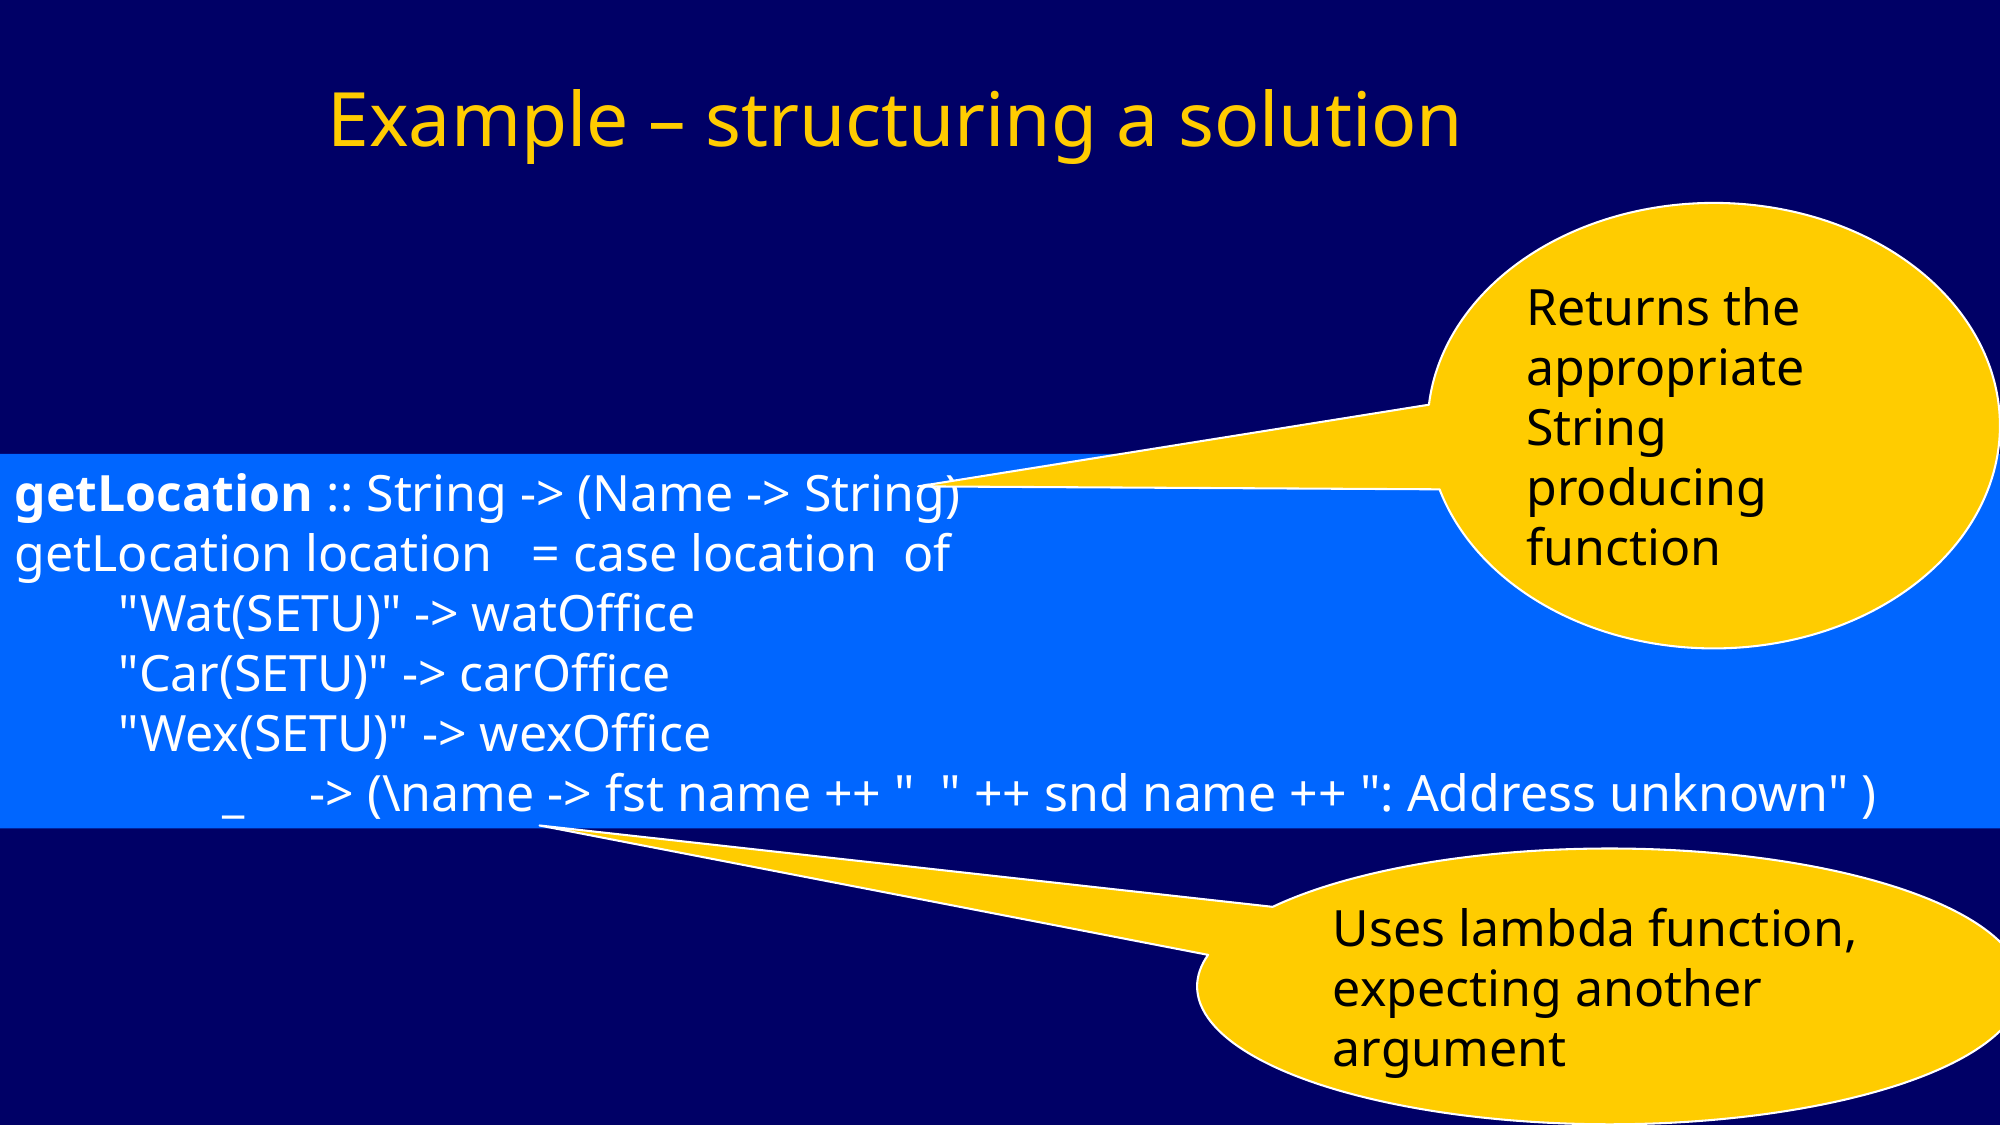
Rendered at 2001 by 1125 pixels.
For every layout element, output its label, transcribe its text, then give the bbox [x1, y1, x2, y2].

title Example – structuring a solution [312, 62, 1692, 170]
text_box getLocation :: String -> (Name -> String) getLocation location = case location of "Wat(SETU)" -> watOffice "Car(SETU)" -> carOffice "Wex(SETU)" -> wexOffice _ -> (\name -> fst name ++ " " ++ snd name ++ ": Address unknown" ) [0, 453, 2000, 829]
text_box Uses lambda function, expecting another argument [539, 825, 2000, 1125]
text_box Returns the appropriate String producing function [918, 202, 2000, 649]
